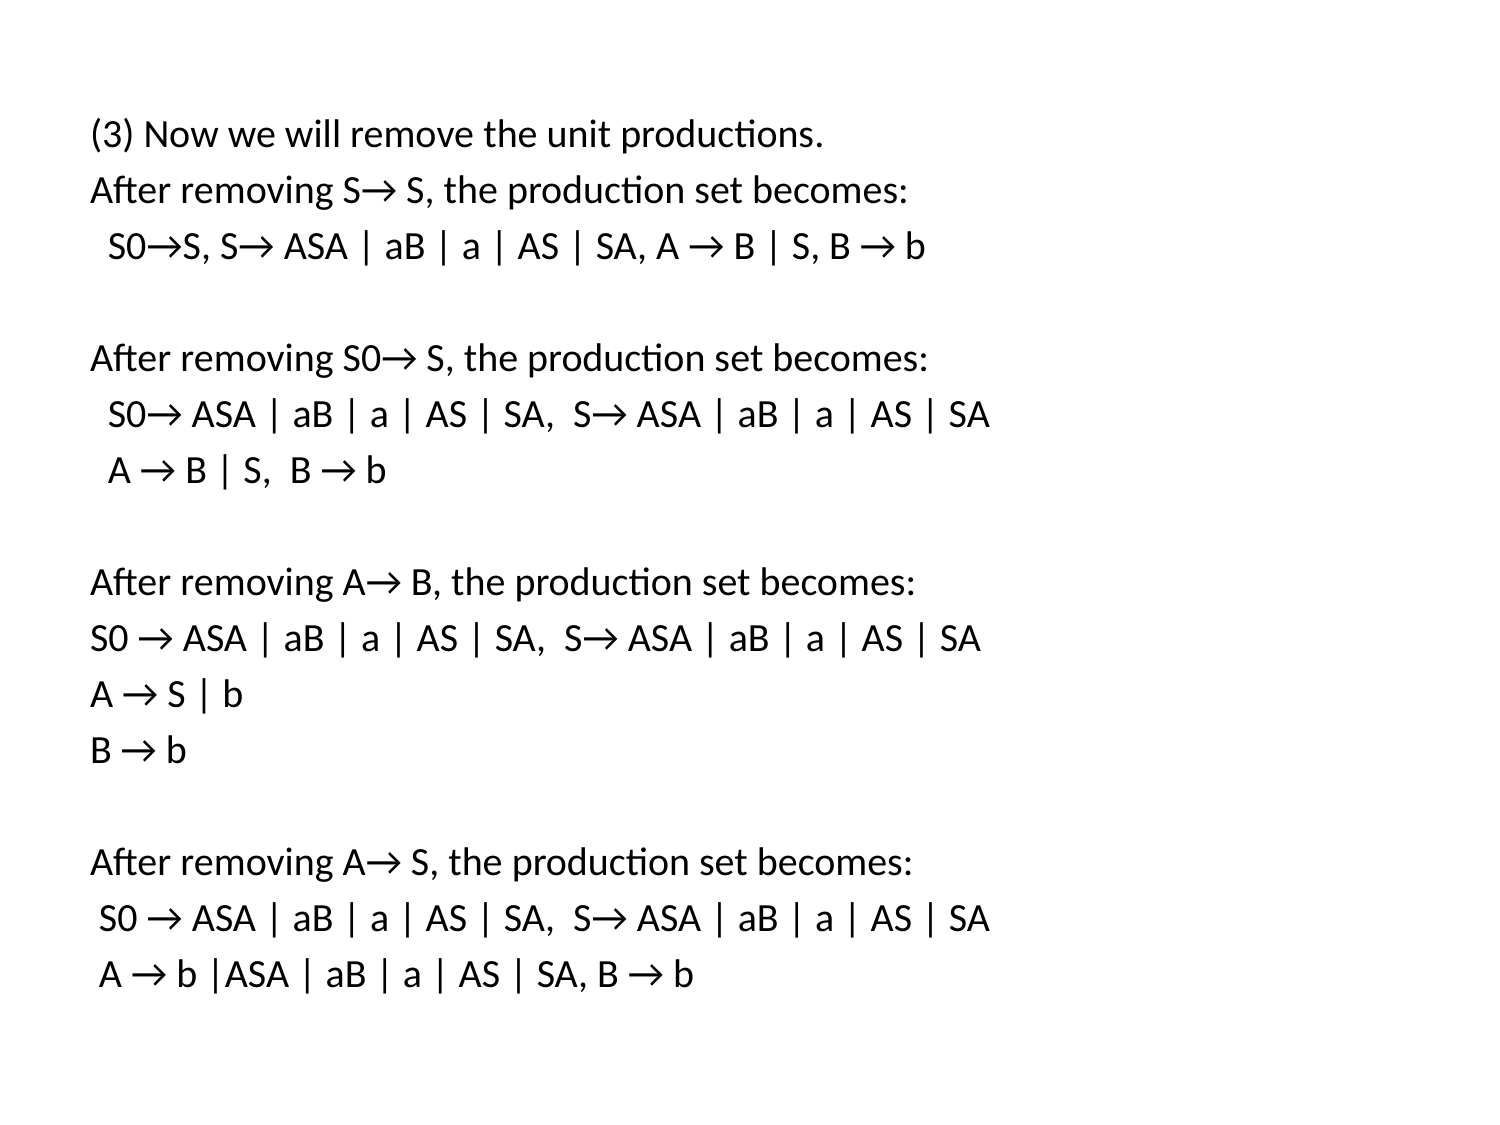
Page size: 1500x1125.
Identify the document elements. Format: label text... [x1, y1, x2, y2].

list (3) Now we will remove the unit productions. After removing S→ S, the production set becomes: S0→S, S→ ASA | aB | a | AS | SA, A → B | S, B → b After removing S0→ S, the production set becomes: S0→ ASA | aB | a | AS | SA, S→ ASA | aB | a | AS | SA A → B | S, B → b After removing A→ B, the production set becomes: S0 → ASA | aB | a | AS | SA, S→ ASA | aB | a | AS | SA A → S | b B → b After removing A→ S, the production set becomes: S0 → ASA | aB | a | AS | SA, S→ ASA | aB | a | AS | SA A → b |ASA | aB | a | AS | SA, B → b [75, 99, 1425, 1005]
